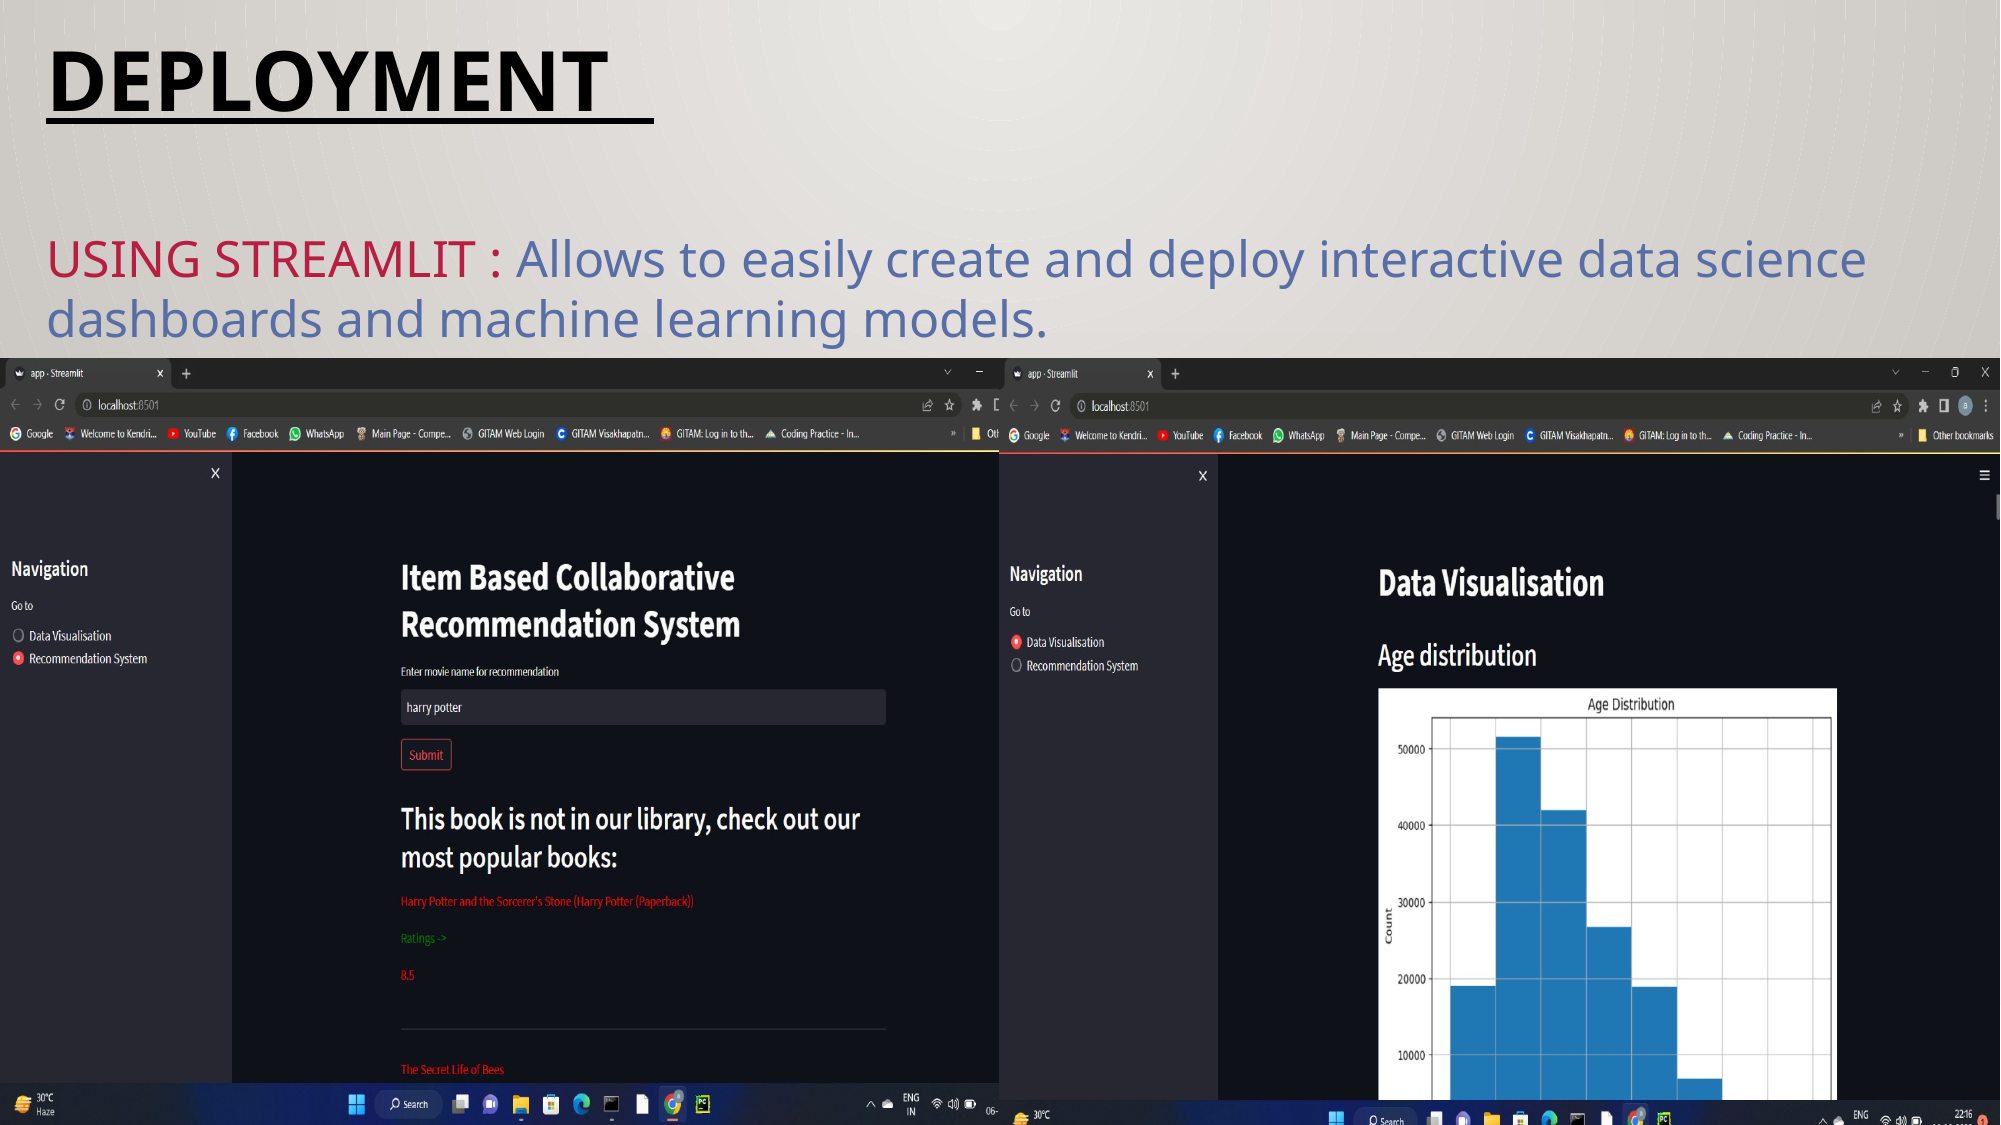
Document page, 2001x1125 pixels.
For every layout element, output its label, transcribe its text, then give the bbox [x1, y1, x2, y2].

text_box DEPLOYMENT USING STREAMLIT : Allows to easily create and deploy interactive data science dashboards and machine learning models. [31, 20, 2000, 356]
picture [0, 358, 2000, 1125]
